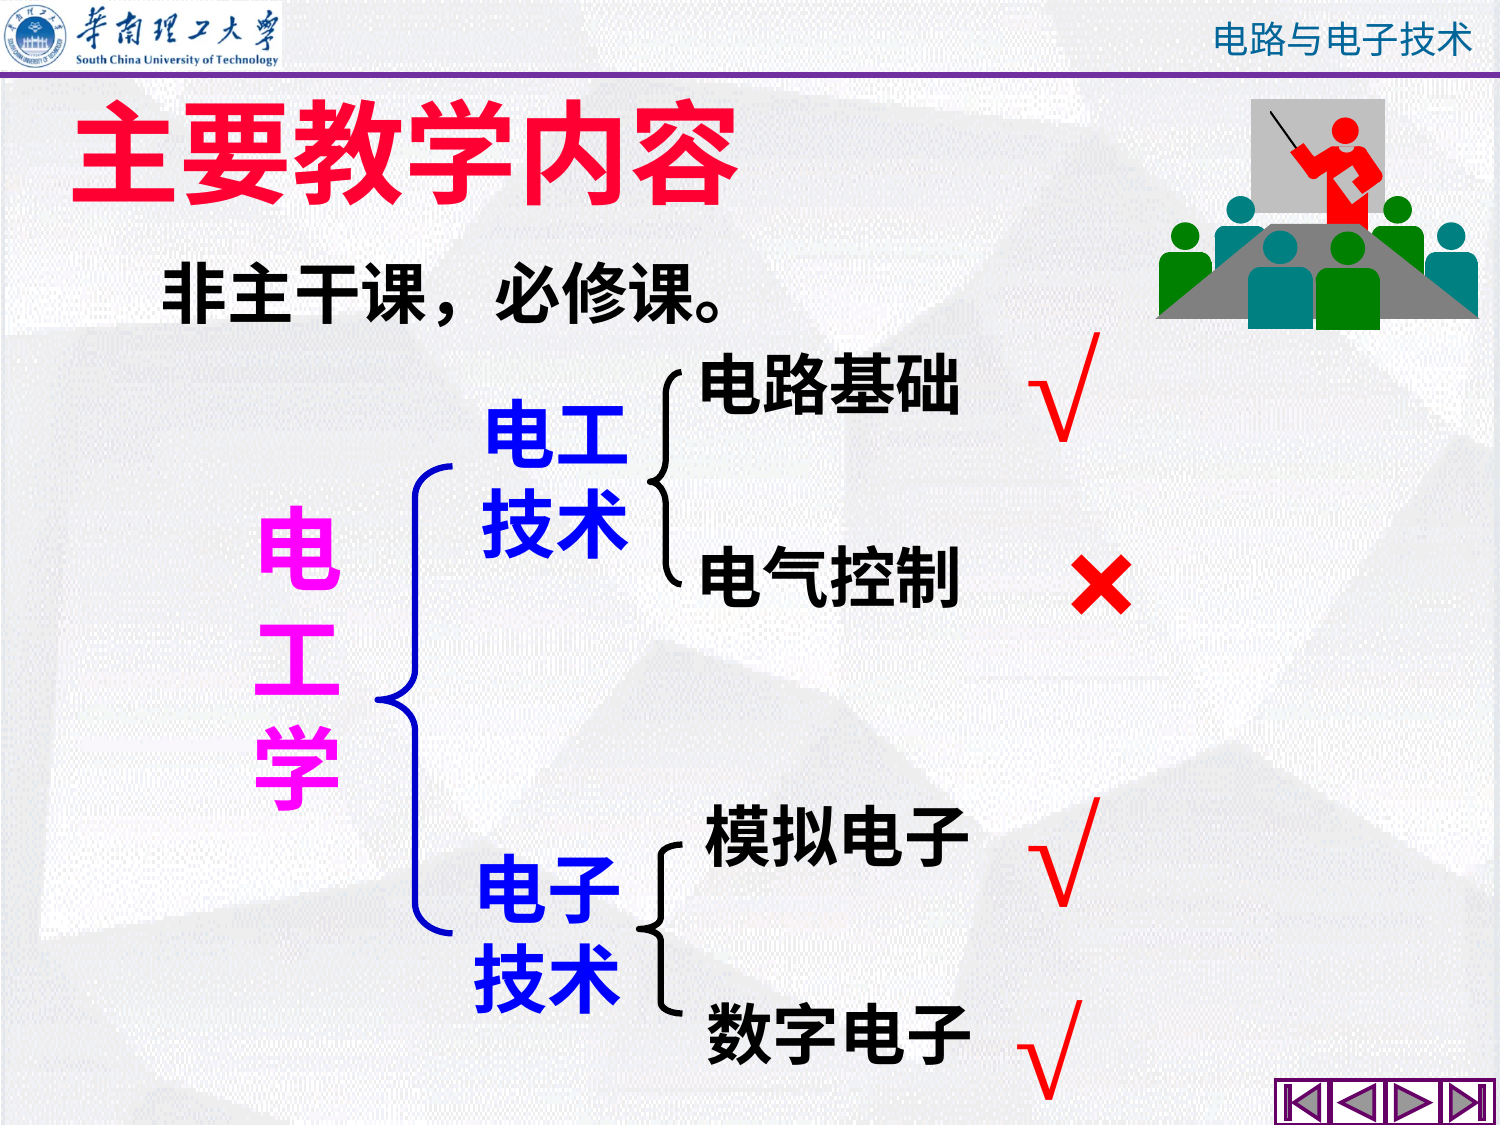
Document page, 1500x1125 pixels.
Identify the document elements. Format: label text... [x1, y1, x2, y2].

picture [1, 0, 1500, 72]
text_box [235, 214, 1214, 1108]
text_box 非主干课，必修课。 [145, 204, 777, 340]
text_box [1155, 98, 1480, 331]
picture [1, 78, 1500, 1125]
text_box 主要教学内容 [51, 75, 758, 226]
